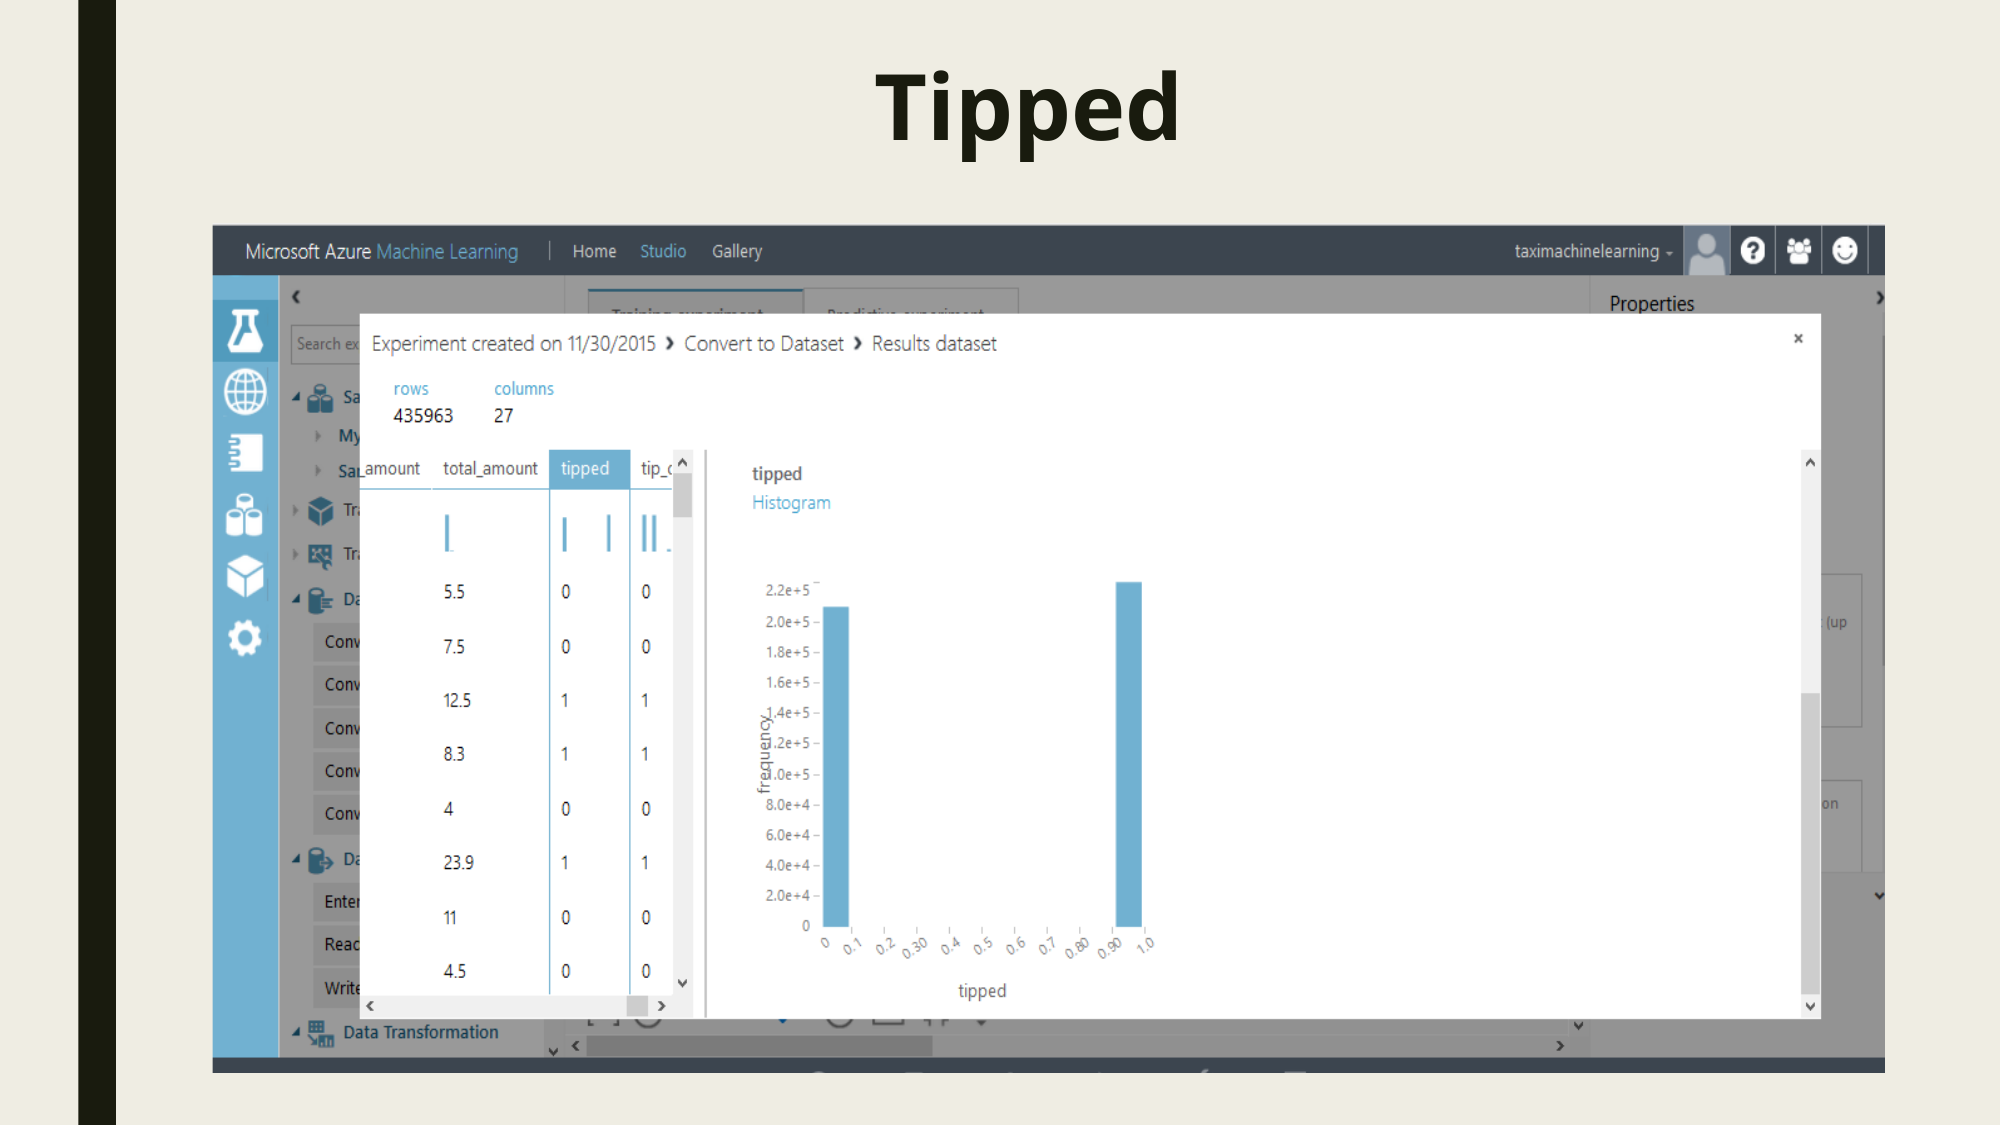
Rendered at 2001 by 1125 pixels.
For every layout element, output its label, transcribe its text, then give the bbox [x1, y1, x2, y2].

text_box Tipped [322, 54, 1736, 214]
picture [212, 223, 1886, 1073]
